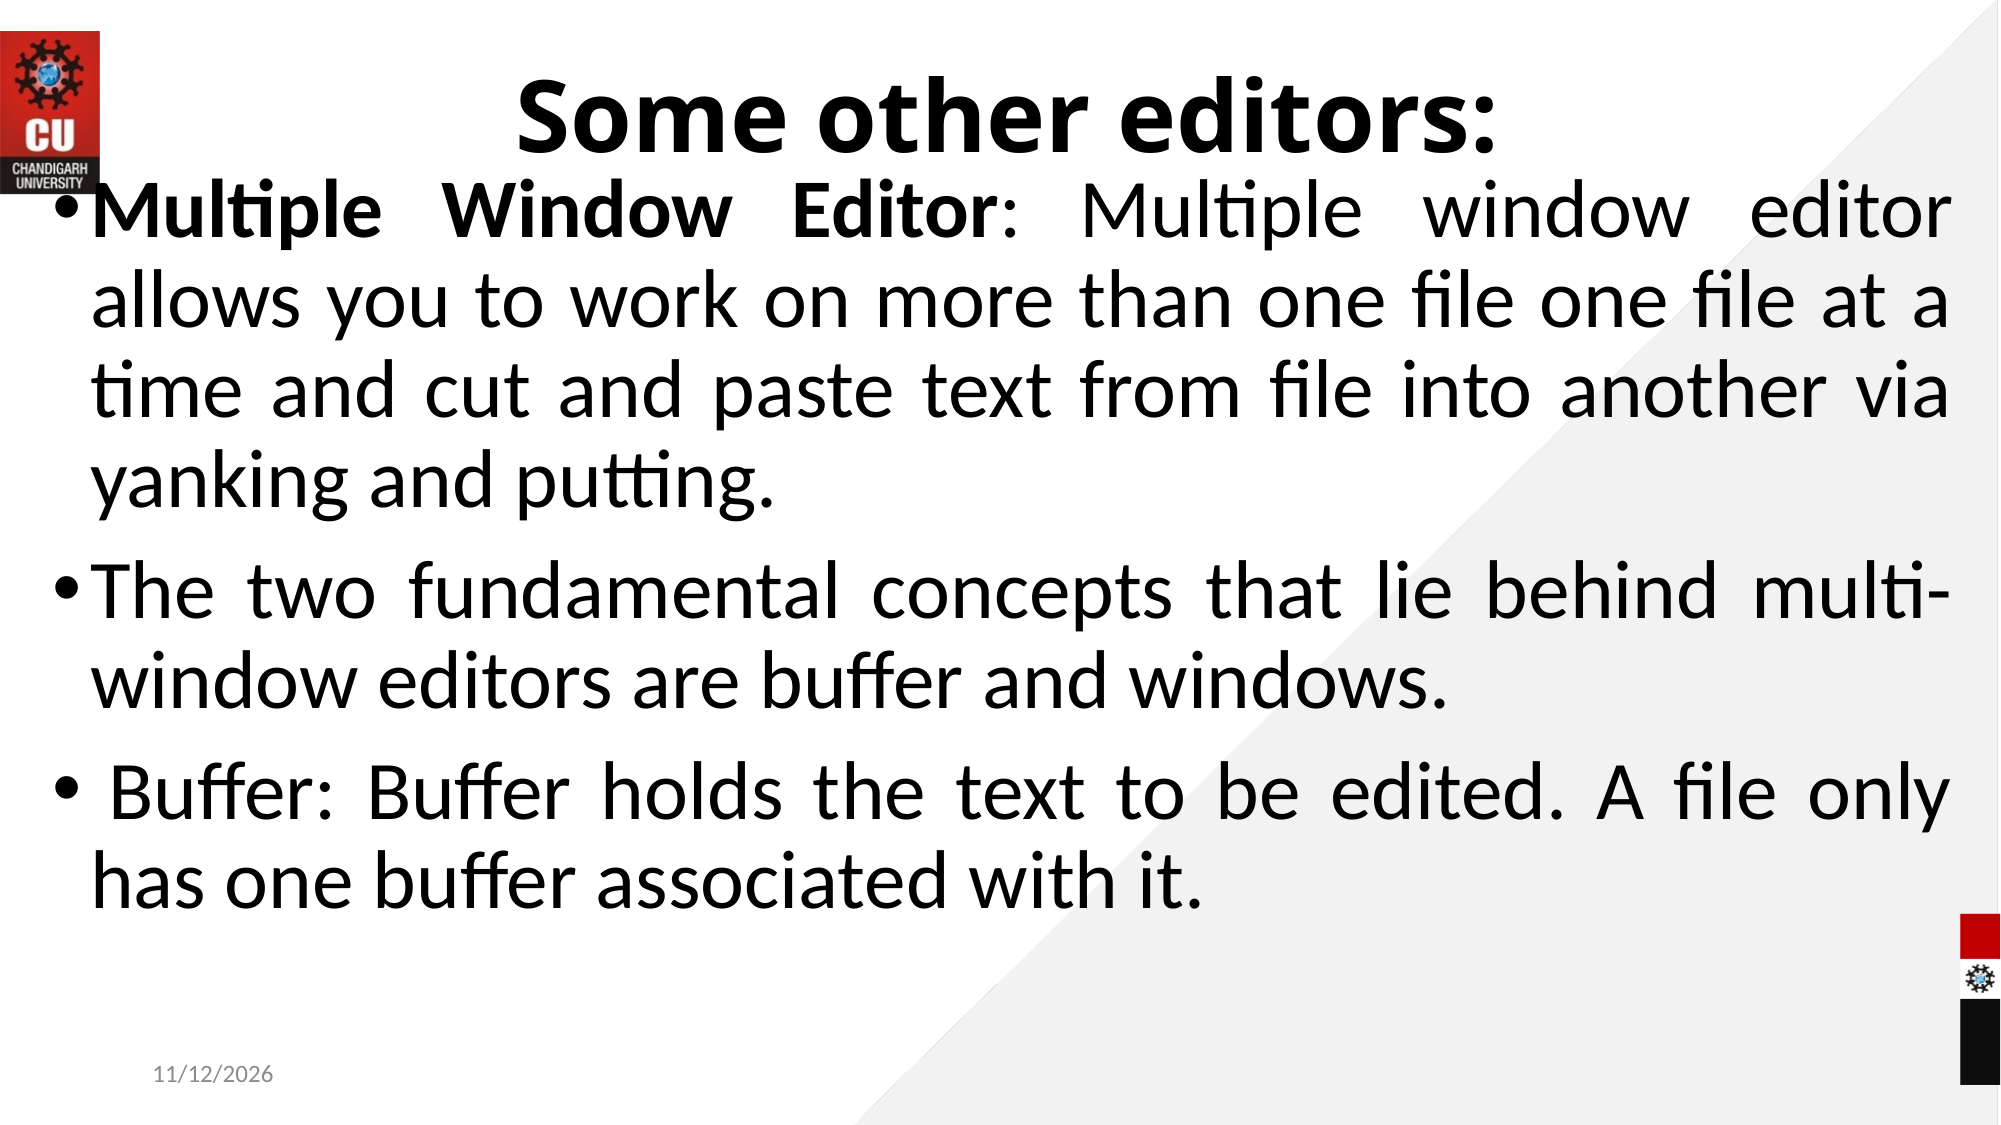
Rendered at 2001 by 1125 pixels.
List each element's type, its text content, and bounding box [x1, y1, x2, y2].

picture [0, 0, 2001, 1125]
title Some other editors: [158, 0, 1884, 158]
list Multiple Window Editor: Multiple window editor allows you to work on more than one file one file at a time and cut and paste text from file into another via yanking and putting. The two fundamental concepts that lie behind multi-window editors are buffer and windows. Buffer: Buffer holds the text to be edited. A file only has one buffer associated with it. [37, 158, 1970, 1072]
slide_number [137, 1042, 588, 1103]
